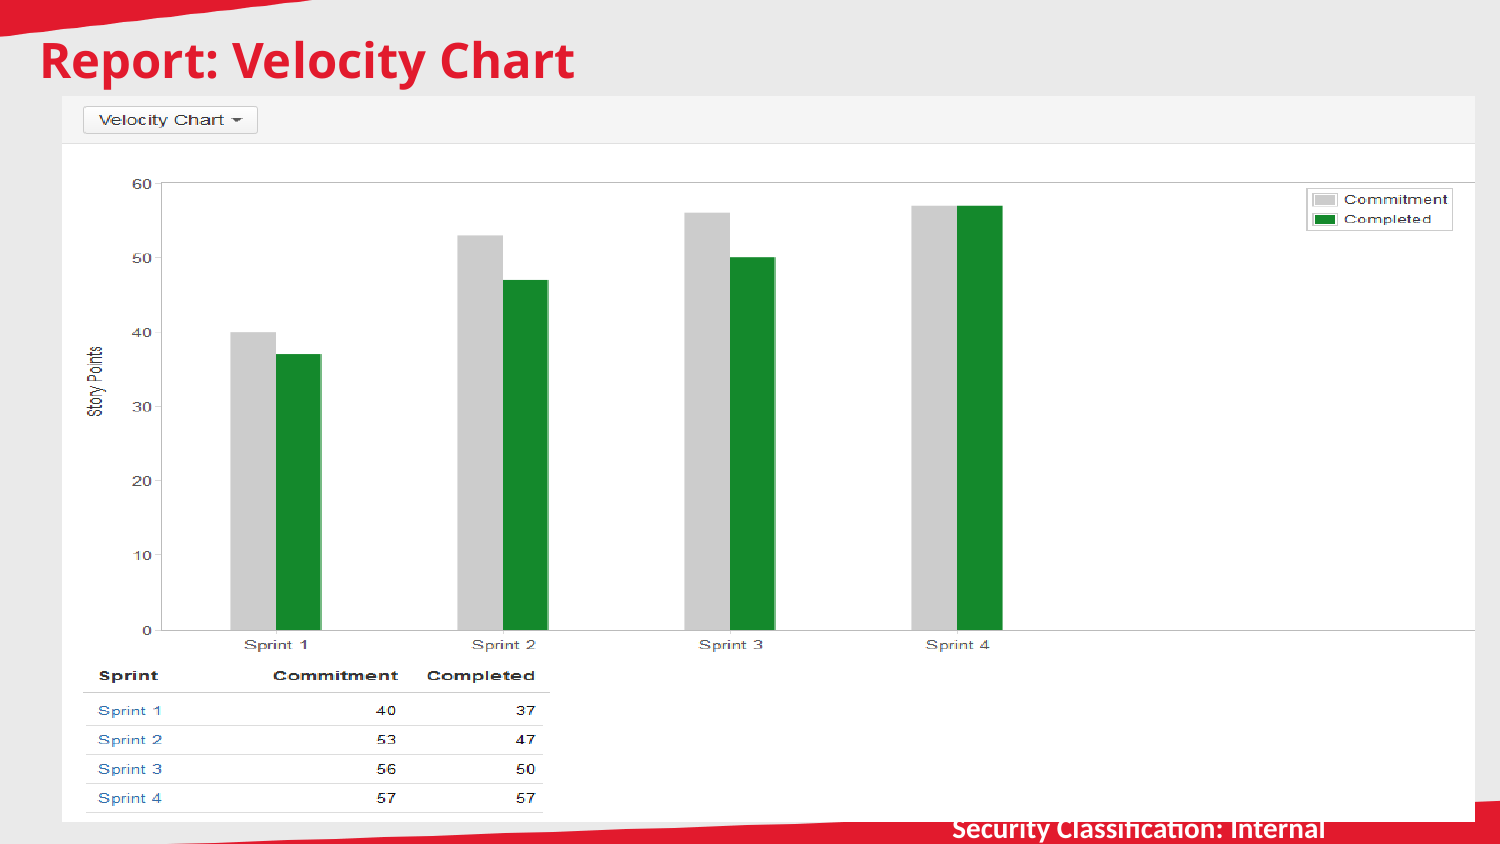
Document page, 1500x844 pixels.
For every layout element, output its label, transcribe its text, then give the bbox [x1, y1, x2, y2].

picture [0, 0, 1500, 844]
title Report: Velocity Chart [24, 21, 1013, 96]
